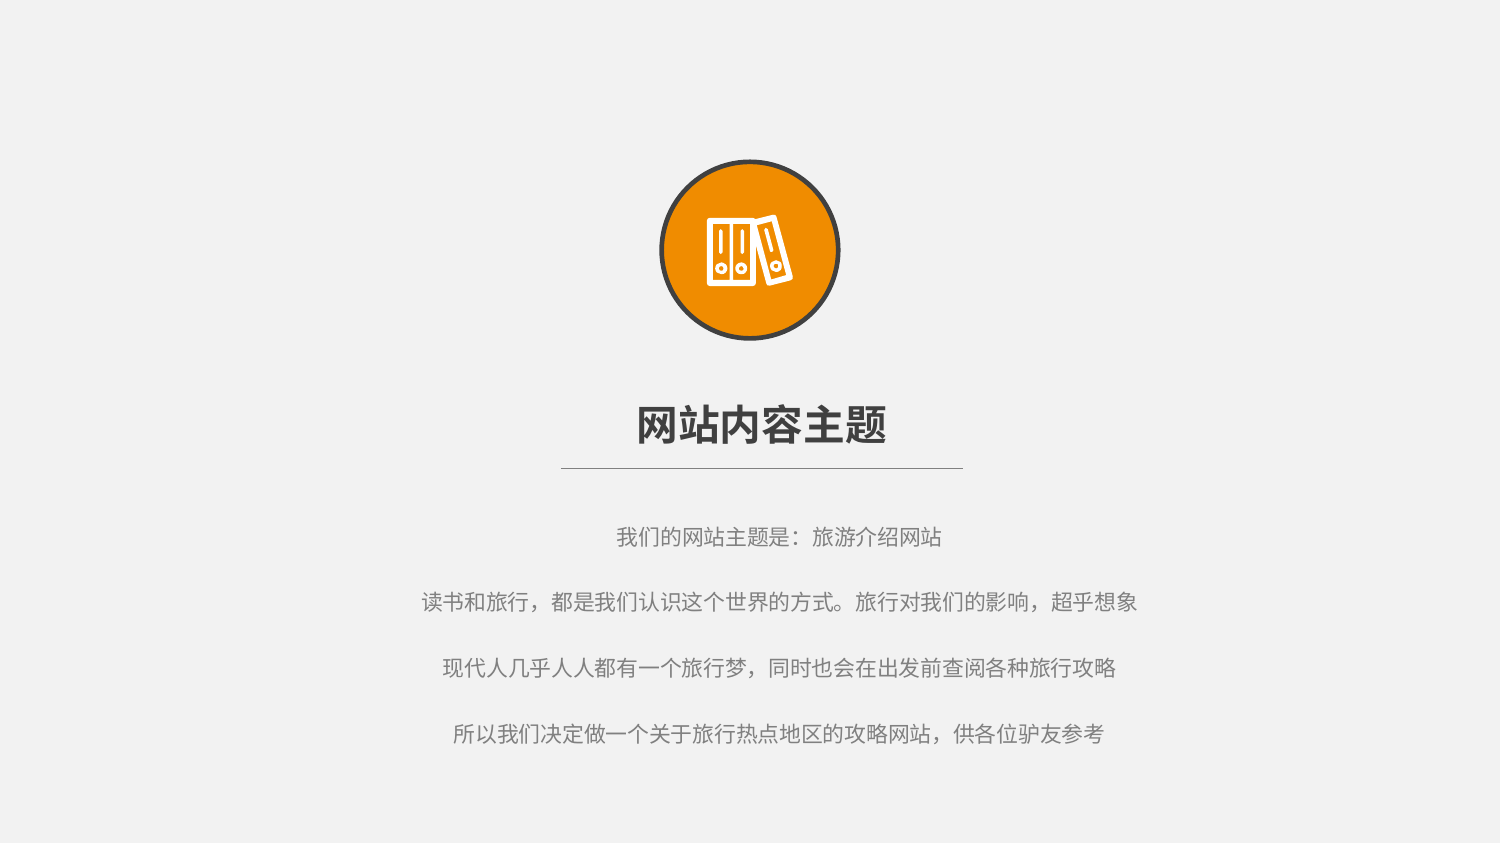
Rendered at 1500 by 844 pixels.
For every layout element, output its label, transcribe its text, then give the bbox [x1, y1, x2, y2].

text_box [659, 159, 841, 341]
text_box 网站内容主题 [621, 390, 902, 456]
text_box [706, 214, 793, 287]
text_box 我们的网站主题是：旅游介绍网站 读书和旅行，都是我们认识这个世界的方式。旅行对我们的影响，超乎想象 现代人几乎人人都有一个旅行梦，同时也会在出发前查阅各种旅行攻略 所以我们决定做一个关于旅行热点地区的攻略网站，供各位驴友参考 [406, 476, 1154, 794]
